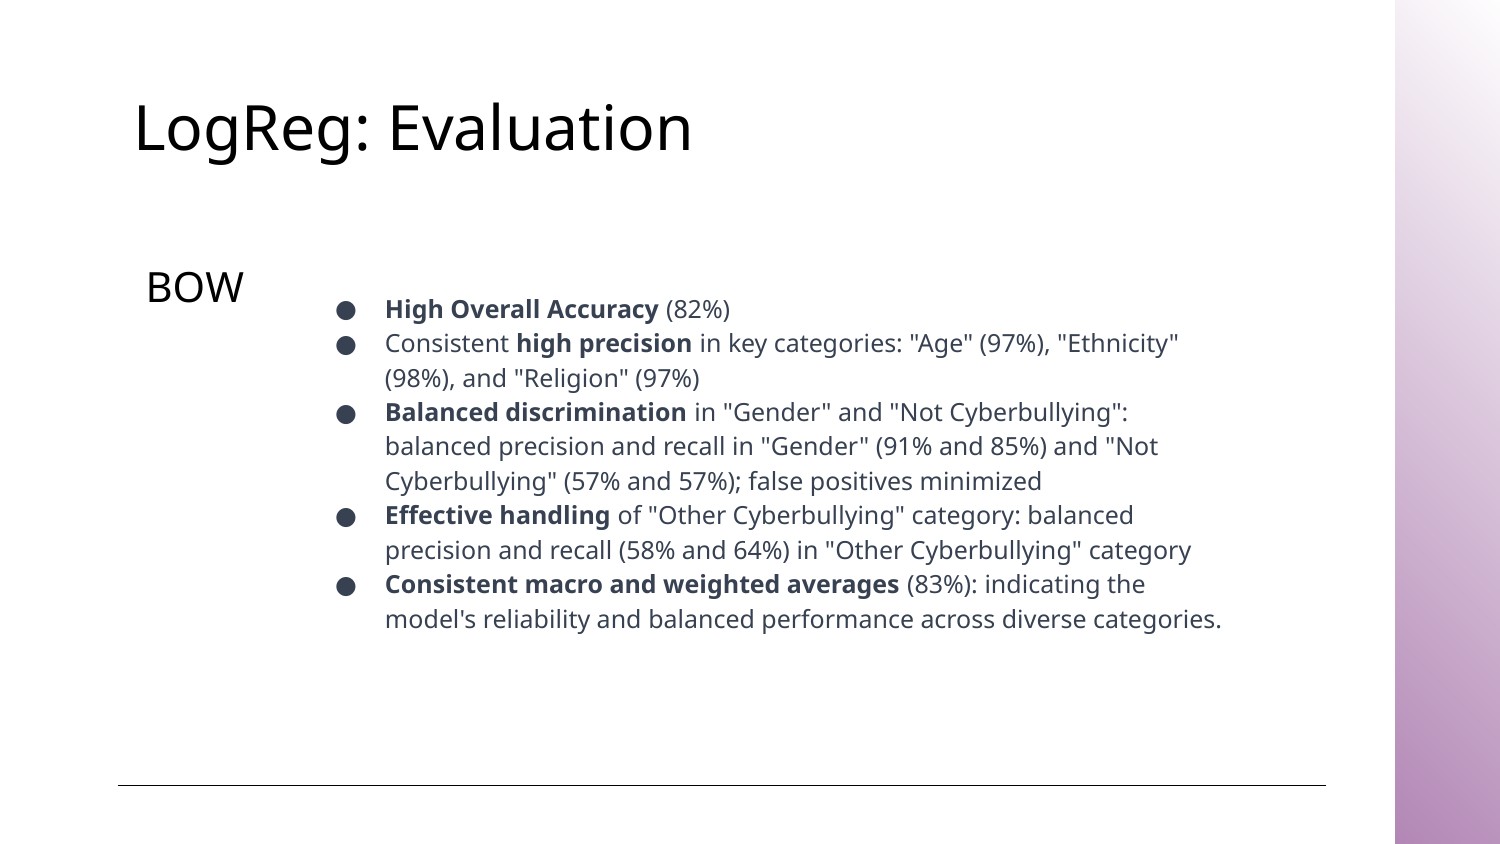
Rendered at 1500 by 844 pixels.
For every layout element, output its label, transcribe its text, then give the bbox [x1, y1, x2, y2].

subtitle High Overall Accuracy (82%) Consistent high precision in key categories: "Age" (97%), "Ethnicity" (98%), and "Religion" (97%) Balanced discrimination in "Gender" and "Not Cyberbullying": balanced precision and recall in "Gender" (91% and 85%) and "Not Cyberbullying" (57% and 57%); false positives minimized Effective handling of "Other Cyberbullying" category: balanced precision and recall (58% and 64%) in "Other Cyberbullying" category Consistent macro and weighted averages (83%): indicating the model's reliability and balanced performance across diverse categories. [295, 195, 1253, 727]
title LogReg: Evaluation [118, 72, 1382, 167]
title BOW [130, 253, 295, 318]
